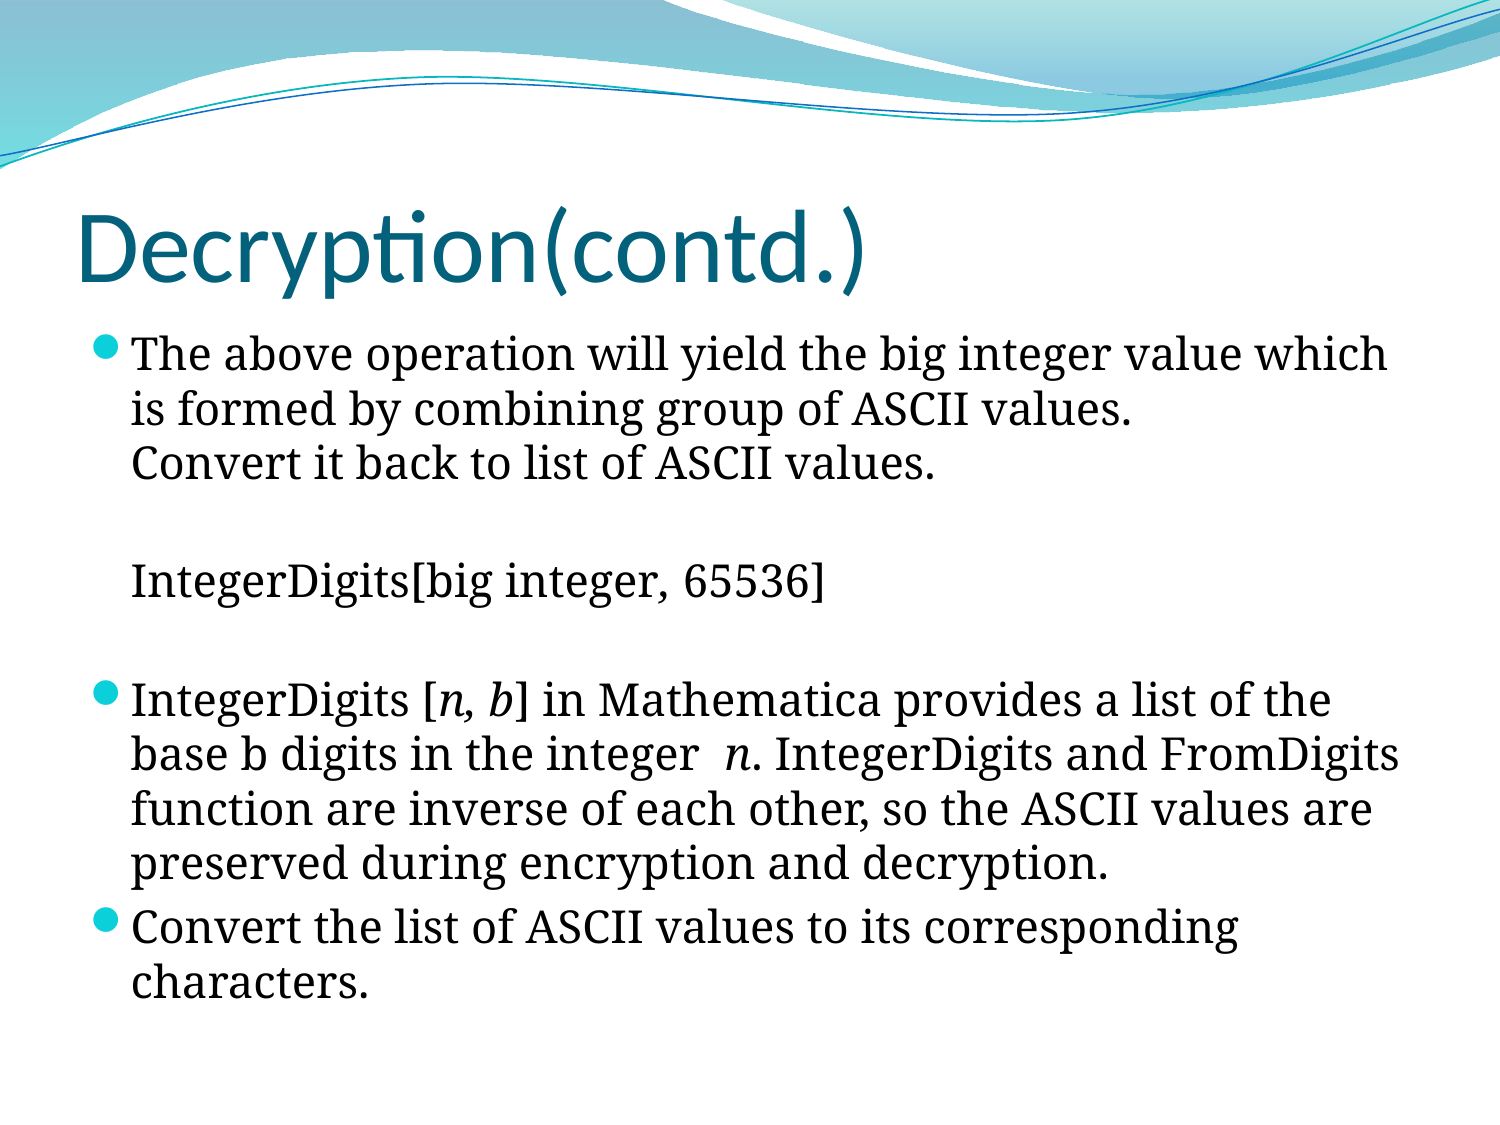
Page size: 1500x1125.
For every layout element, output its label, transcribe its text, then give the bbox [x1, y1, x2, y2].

title Decryption(contd.) [75, 115, 1425, 303]
list The above operation will yield the big integer value which is formed by combining group of ASCII values. Convert it back to list of ASCII values. IntegerDigits[big integer, 65536] IntegerDigits [n, b] in Mathematica provides a list of the base b digits in the integer n. IntegerDigits and FromDigits function are inverse of each other, so the ASCII values are preserved during encryption and decryption. Convert the list of ASCII values to its corresponding characters. [75, 317, 1425, 1038]
